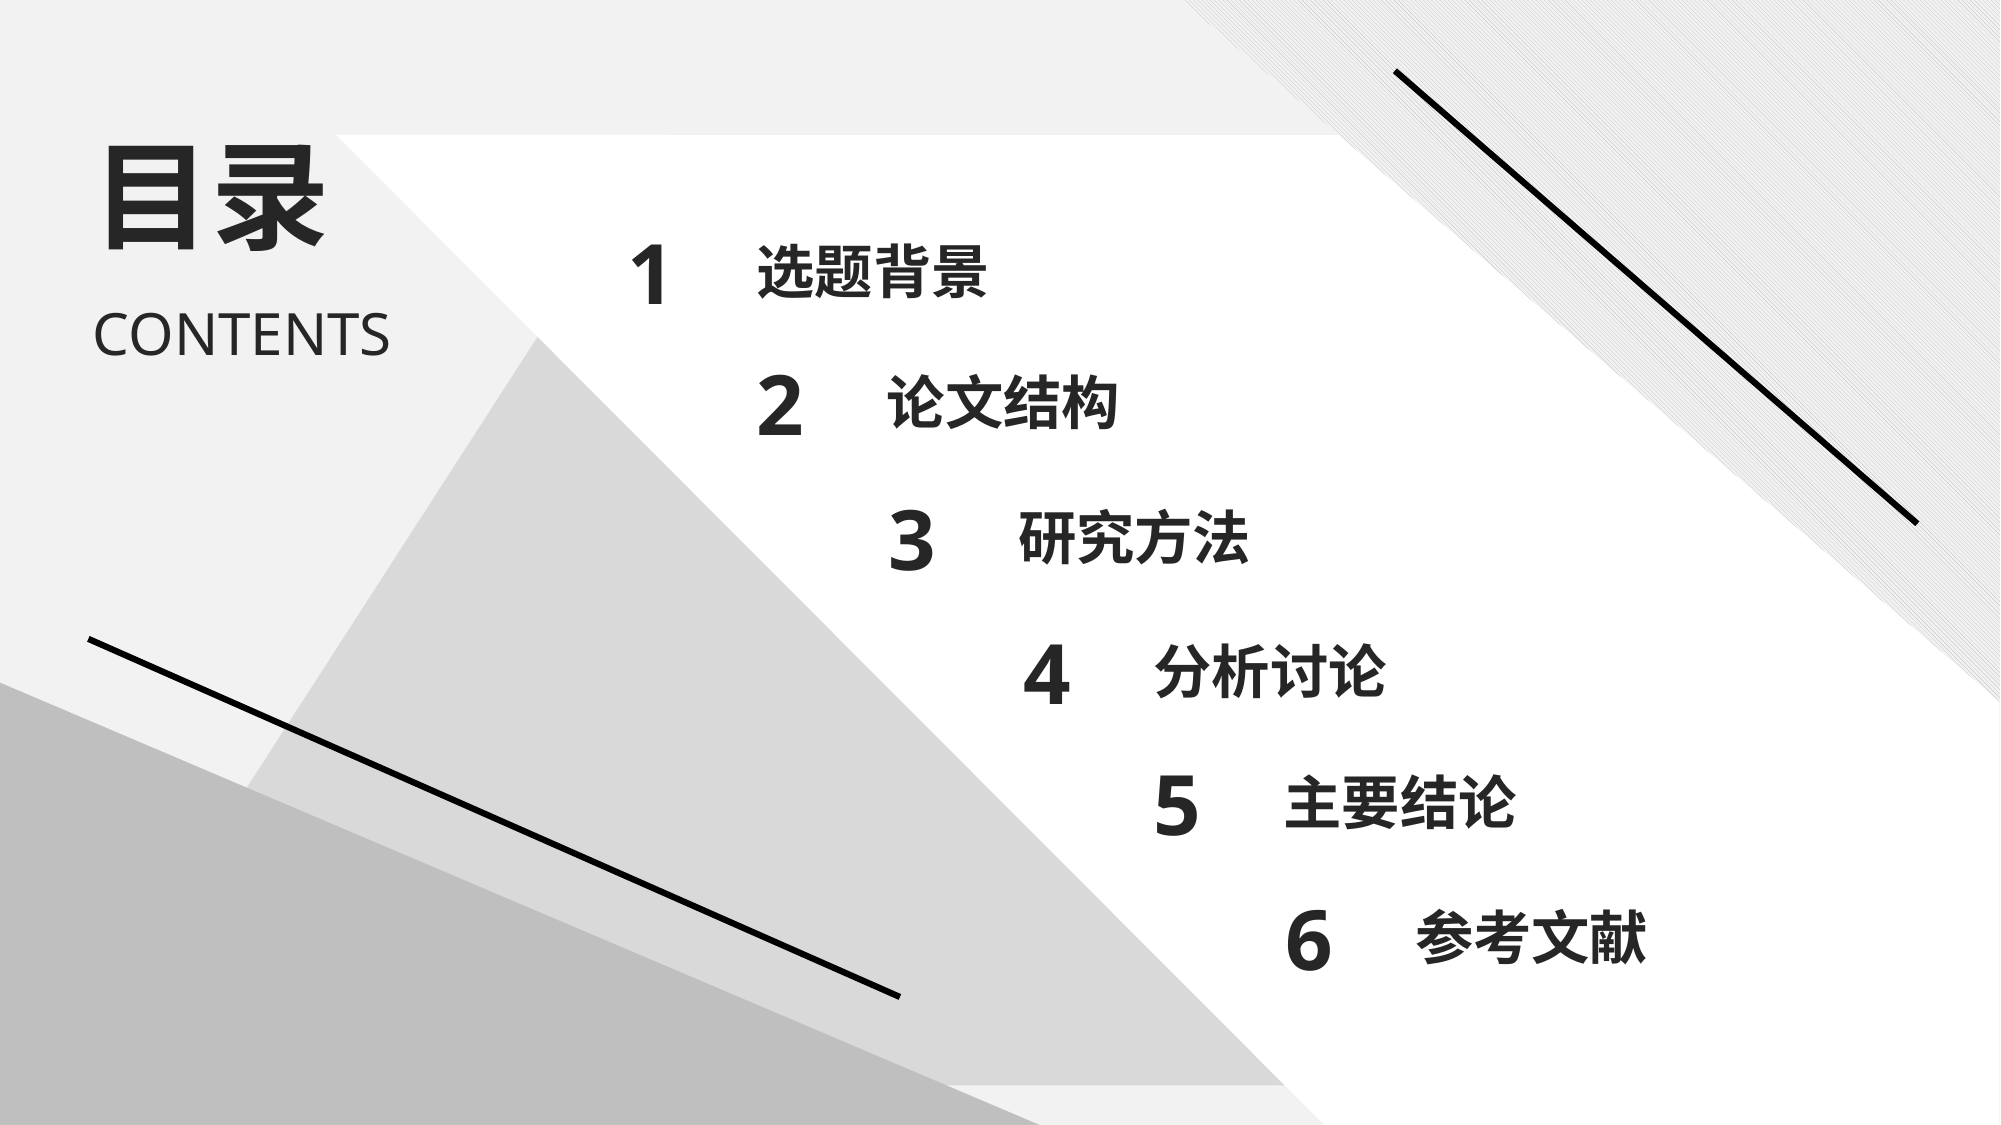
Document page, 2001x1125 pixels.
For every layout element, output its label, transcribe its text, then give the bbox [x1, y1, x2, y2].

list 论文结构 [872, 341, 1416, 462]
list 4 [1009, 611, 1113, 732]
list 3 [873, 476, 977, 597]
list 研究方法 [1003, 476, 1547, 597]
list 目录 [78, 95, 474, 282]
list 1 [612, 211, 716, 332]
list 参考文献 [1400, 876, 1944, 997]
list 6 [1270, 876, 1374, 997]
list 选题背景 [742, 210, 1286, 331]
list 分析讨论 [1139, 610, 1683, 731]
list 2 [742, 342, 846, 463]
list 5 [1139, 742, 1243, 863]
list CONTENTS [78, 282, 474, 382]
list 主要结论 [1268, 741, 1813, 862]
